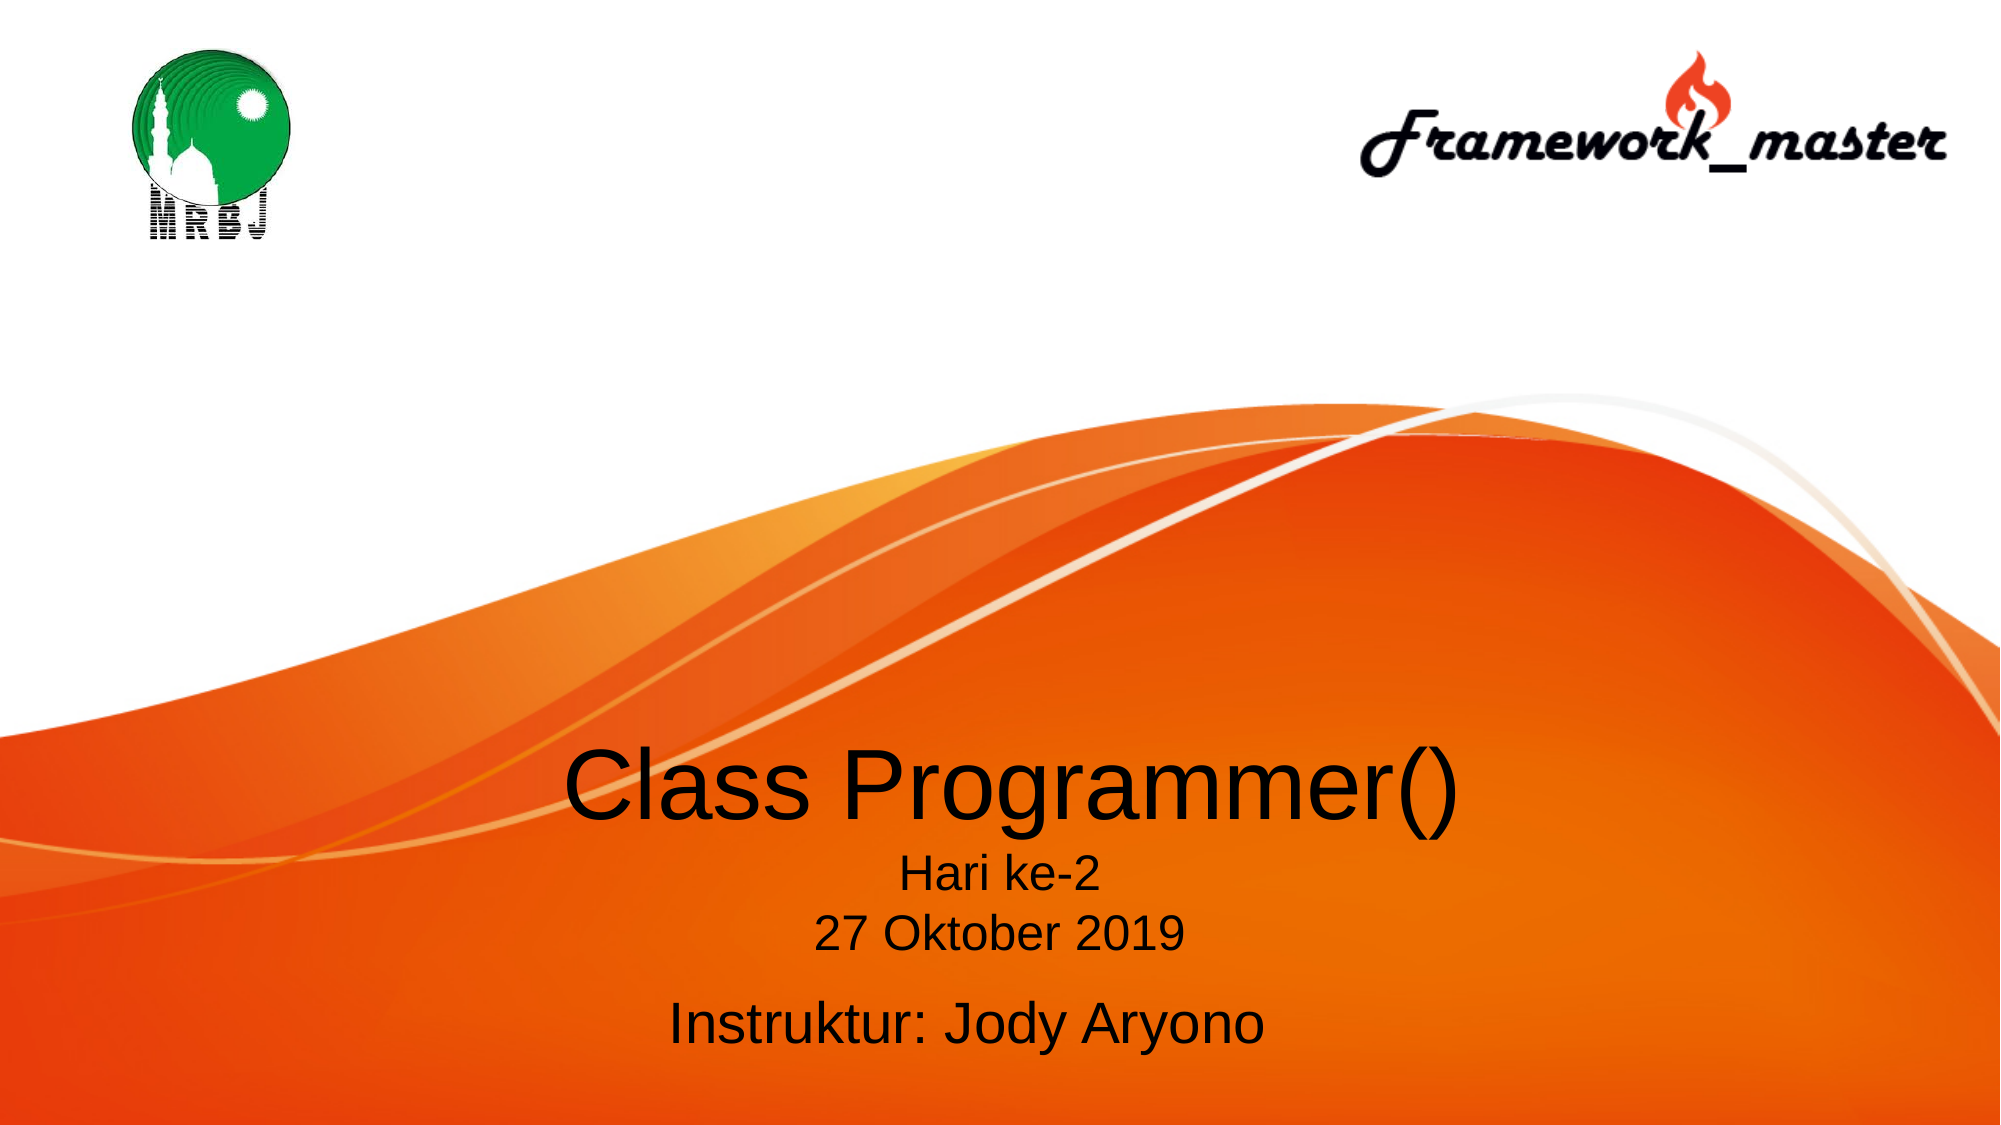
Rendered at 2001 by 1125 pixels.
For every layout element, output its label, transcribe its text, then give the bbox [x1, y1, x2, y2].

title Class Programmer() [114, 703, 1911, 857]
subtitle Hari ke-2 27 Oktober 2019 [101, 832, 1899, 994]
text_box Instruktur: Jody Aryono [654, 977, 1282, 1063]
picture [0, 42, 2000, 1125]
